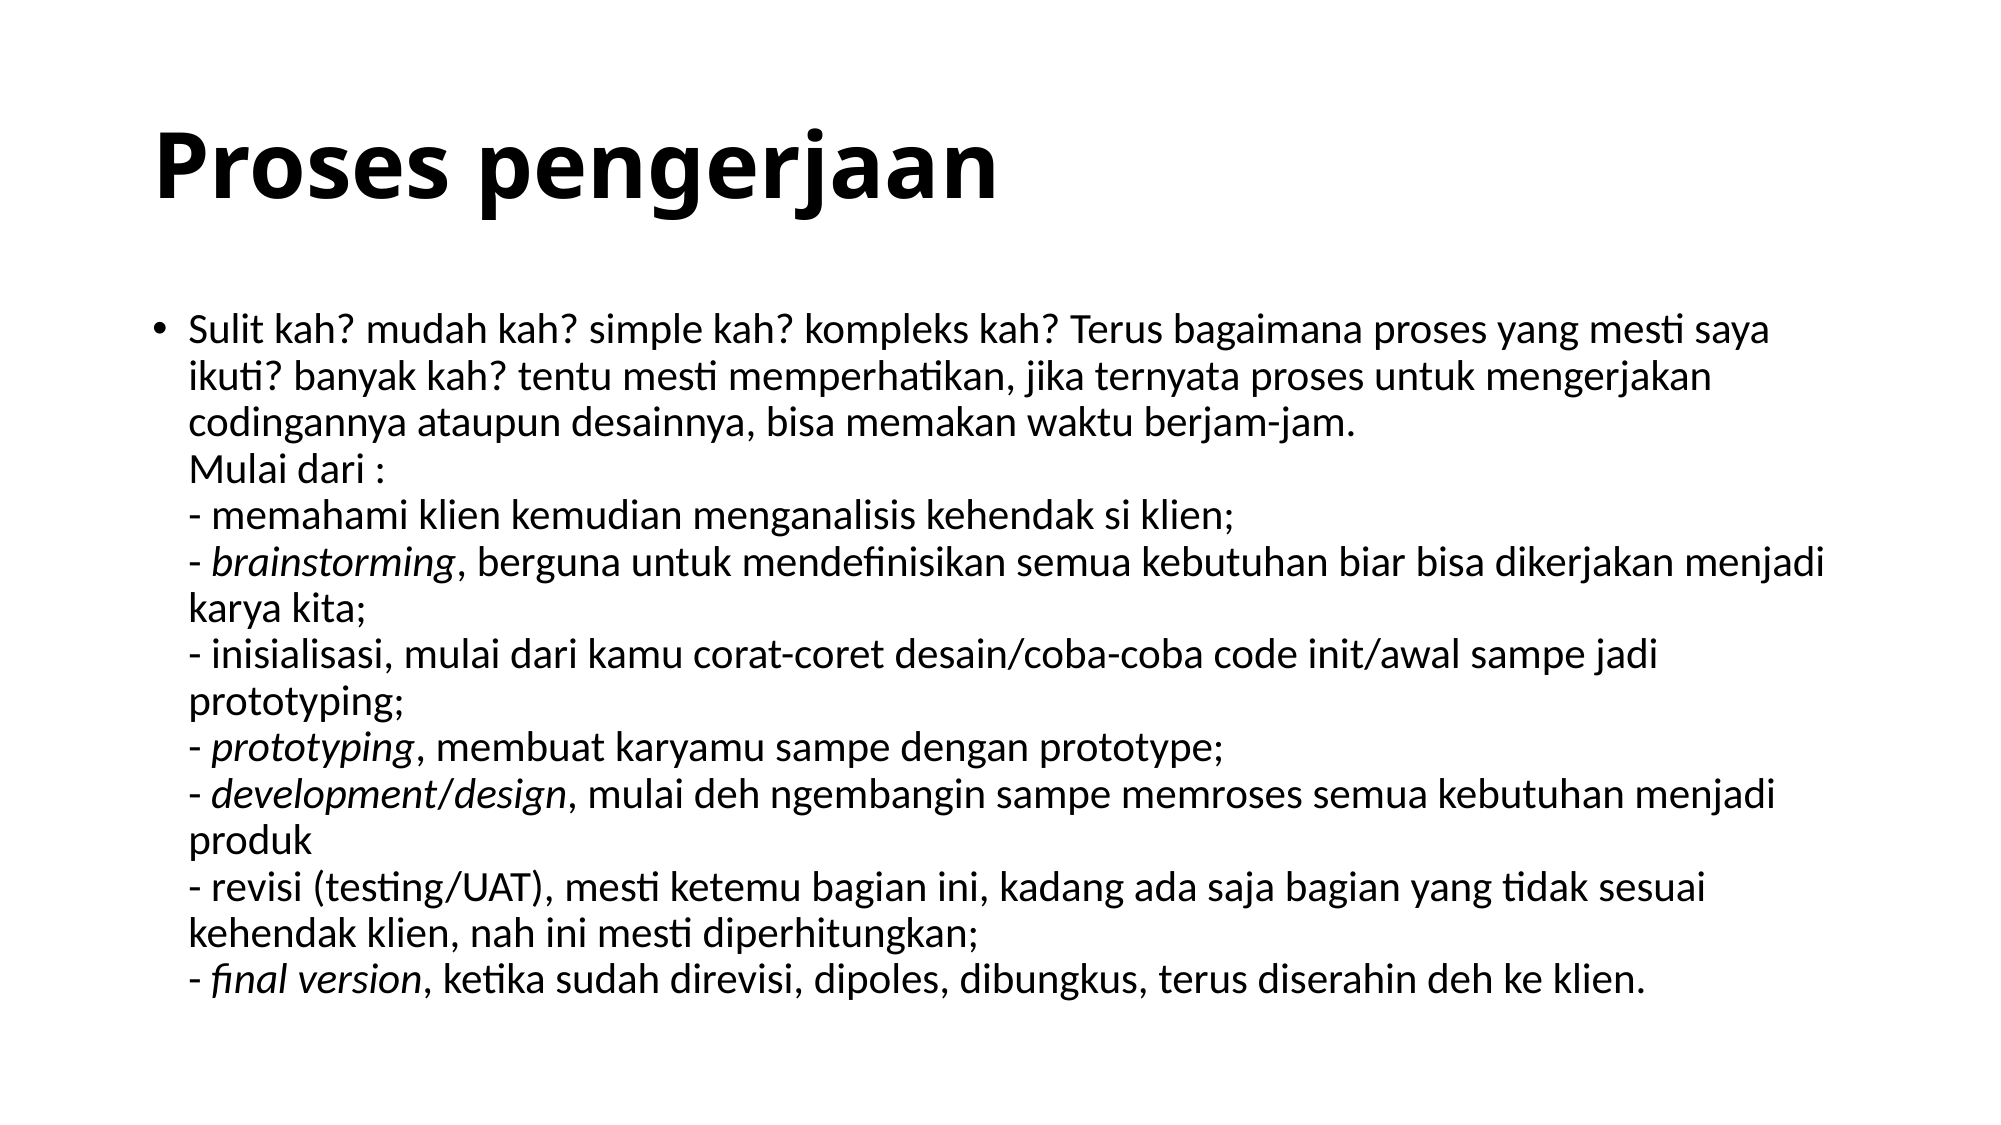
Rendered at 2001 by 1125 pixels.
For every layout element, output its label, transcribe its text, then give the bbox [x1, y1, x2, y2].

title Proses pengerjaan [137, 59, 1863, 278]
list Sulit kah? mudah kah? simple kah? kompleks kah? Terus bagaimana proses yang mesti saya ikuti? banyak kah? tentu mesti memperhatikan, jika ternyata proses untuk mengerjakan codingannya ataupun desainnya, bisa memakan waktu berjam-jam. Mulai dari : - memahami klien kemudian menganalisis kehendak si klien; - brainstorming, berguna untuk mendefinisikan semua kebutuhan biar bisa dikerjakan menjadi karya kita; - inisialisasi, mulai dari kamu corat-coret desain/coba-coba code init/awal sampe jadi prototyping; - prototyping, membuat karyamu sampe dengan prototype; - development/design, mulai deh ngembangin sampe memroses semua kebutuhan menjadi produk - revisi (testing/UAT), mesti ketemu bagian ini, kadang ada saja bagian yang tidak sesuai kehendak klien, nah ini mesti diperhitungkan; - final version, ketika sudah direvisi, dipoles, dibungkus, terus diserahin deh ke klien. [137, 299, 1863, 1014]
